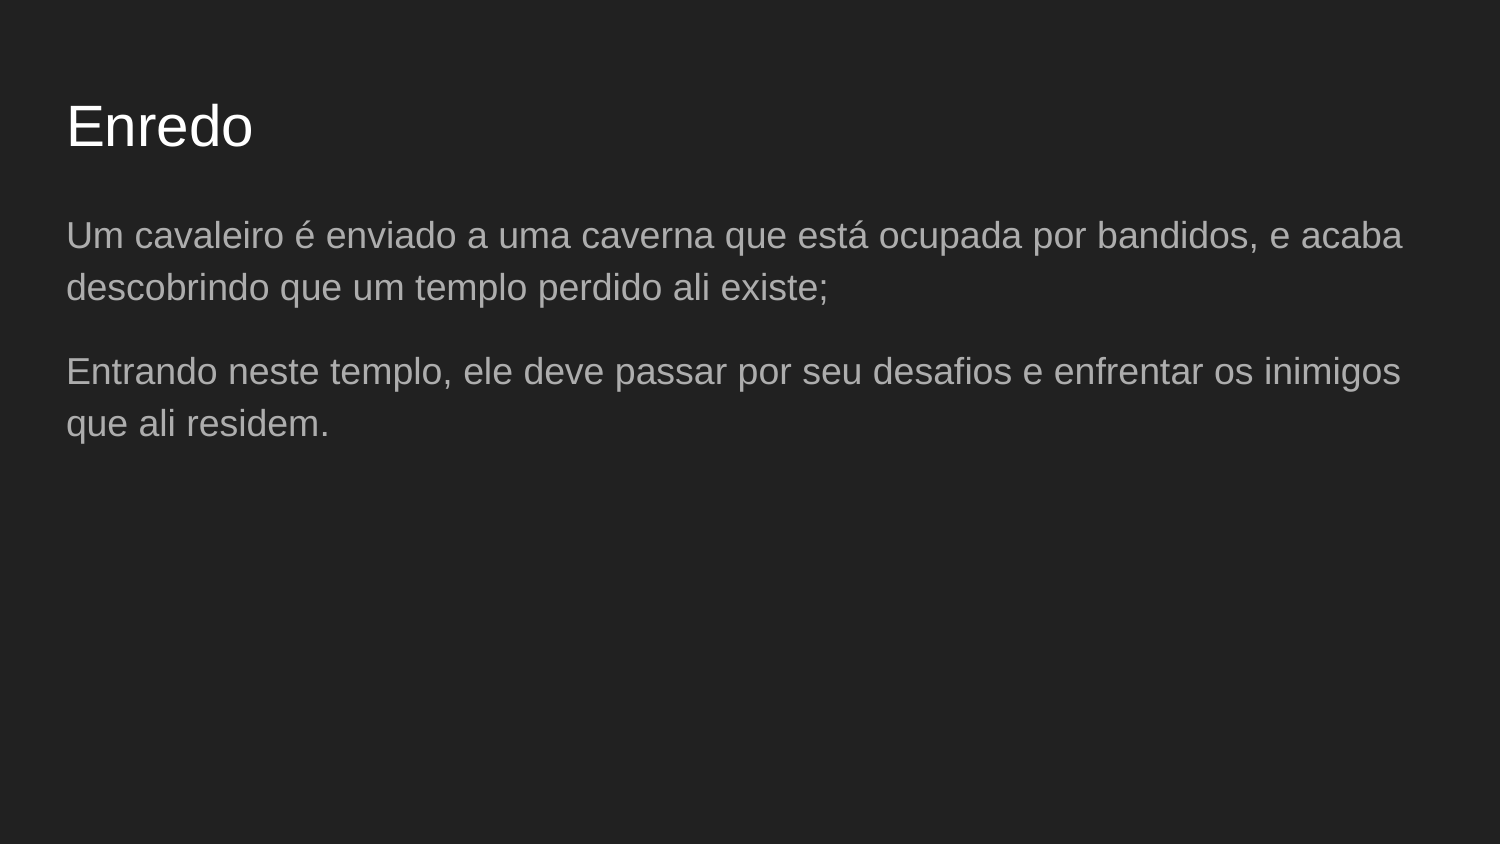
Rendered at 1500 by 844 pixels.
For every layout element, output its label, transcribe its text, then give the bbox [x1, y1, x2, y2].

list Um cavaleiro é enviado a uma caverna que está ocupada por bandidos, e acaba descobrindo que um templo perdido ali existe; Entrando neste templo, ele deve passar por seu desafios e enfrentar os inimigos que ali residem. [51, 189, 1449, 750]
title Enredo [51, 72, 1449, 167]
